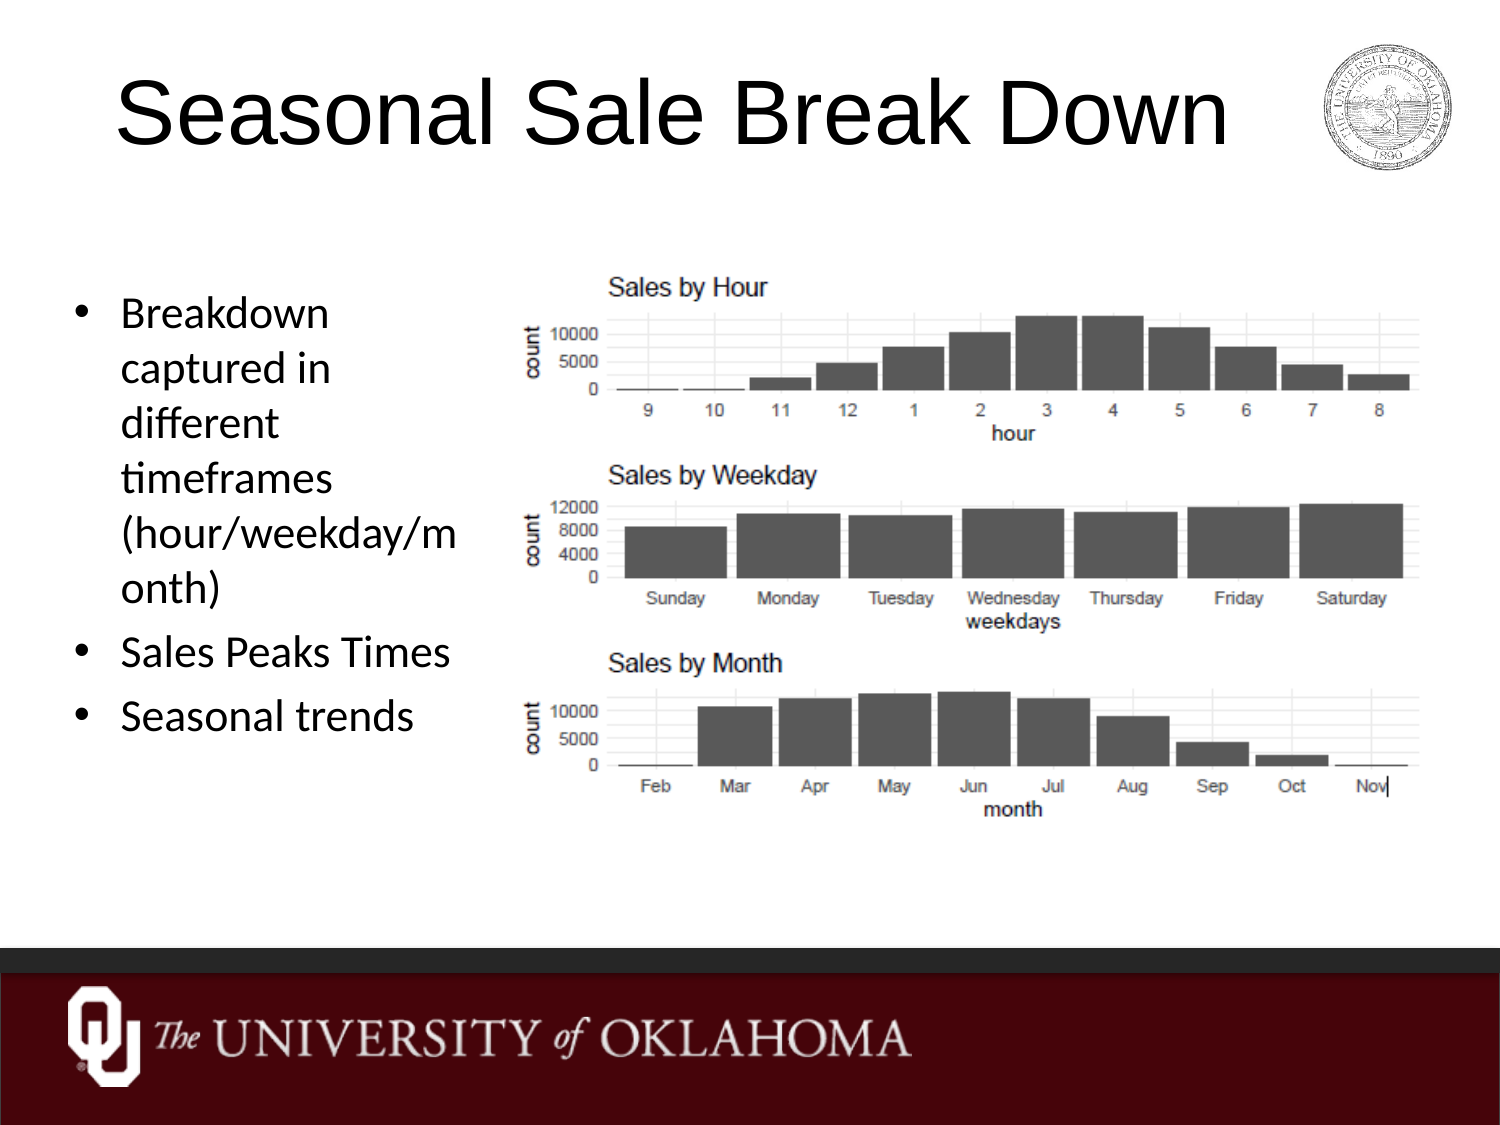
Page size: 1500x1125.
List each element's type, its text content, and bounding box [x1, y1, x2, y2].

picture [68, 985, 912, 1087]
picture [510, 252, 1452, 834]
text_box [0, 979, 1500, 1125]
list Breakdown captured in different timeframes (hour/weekday/month) Sales Peaks Times Seasonal trends [58, 275, 490, 886]
picture [1322, 42, 1452, 172]
title Seasonal Sale Break Down [23, 45, 1318, 172]
